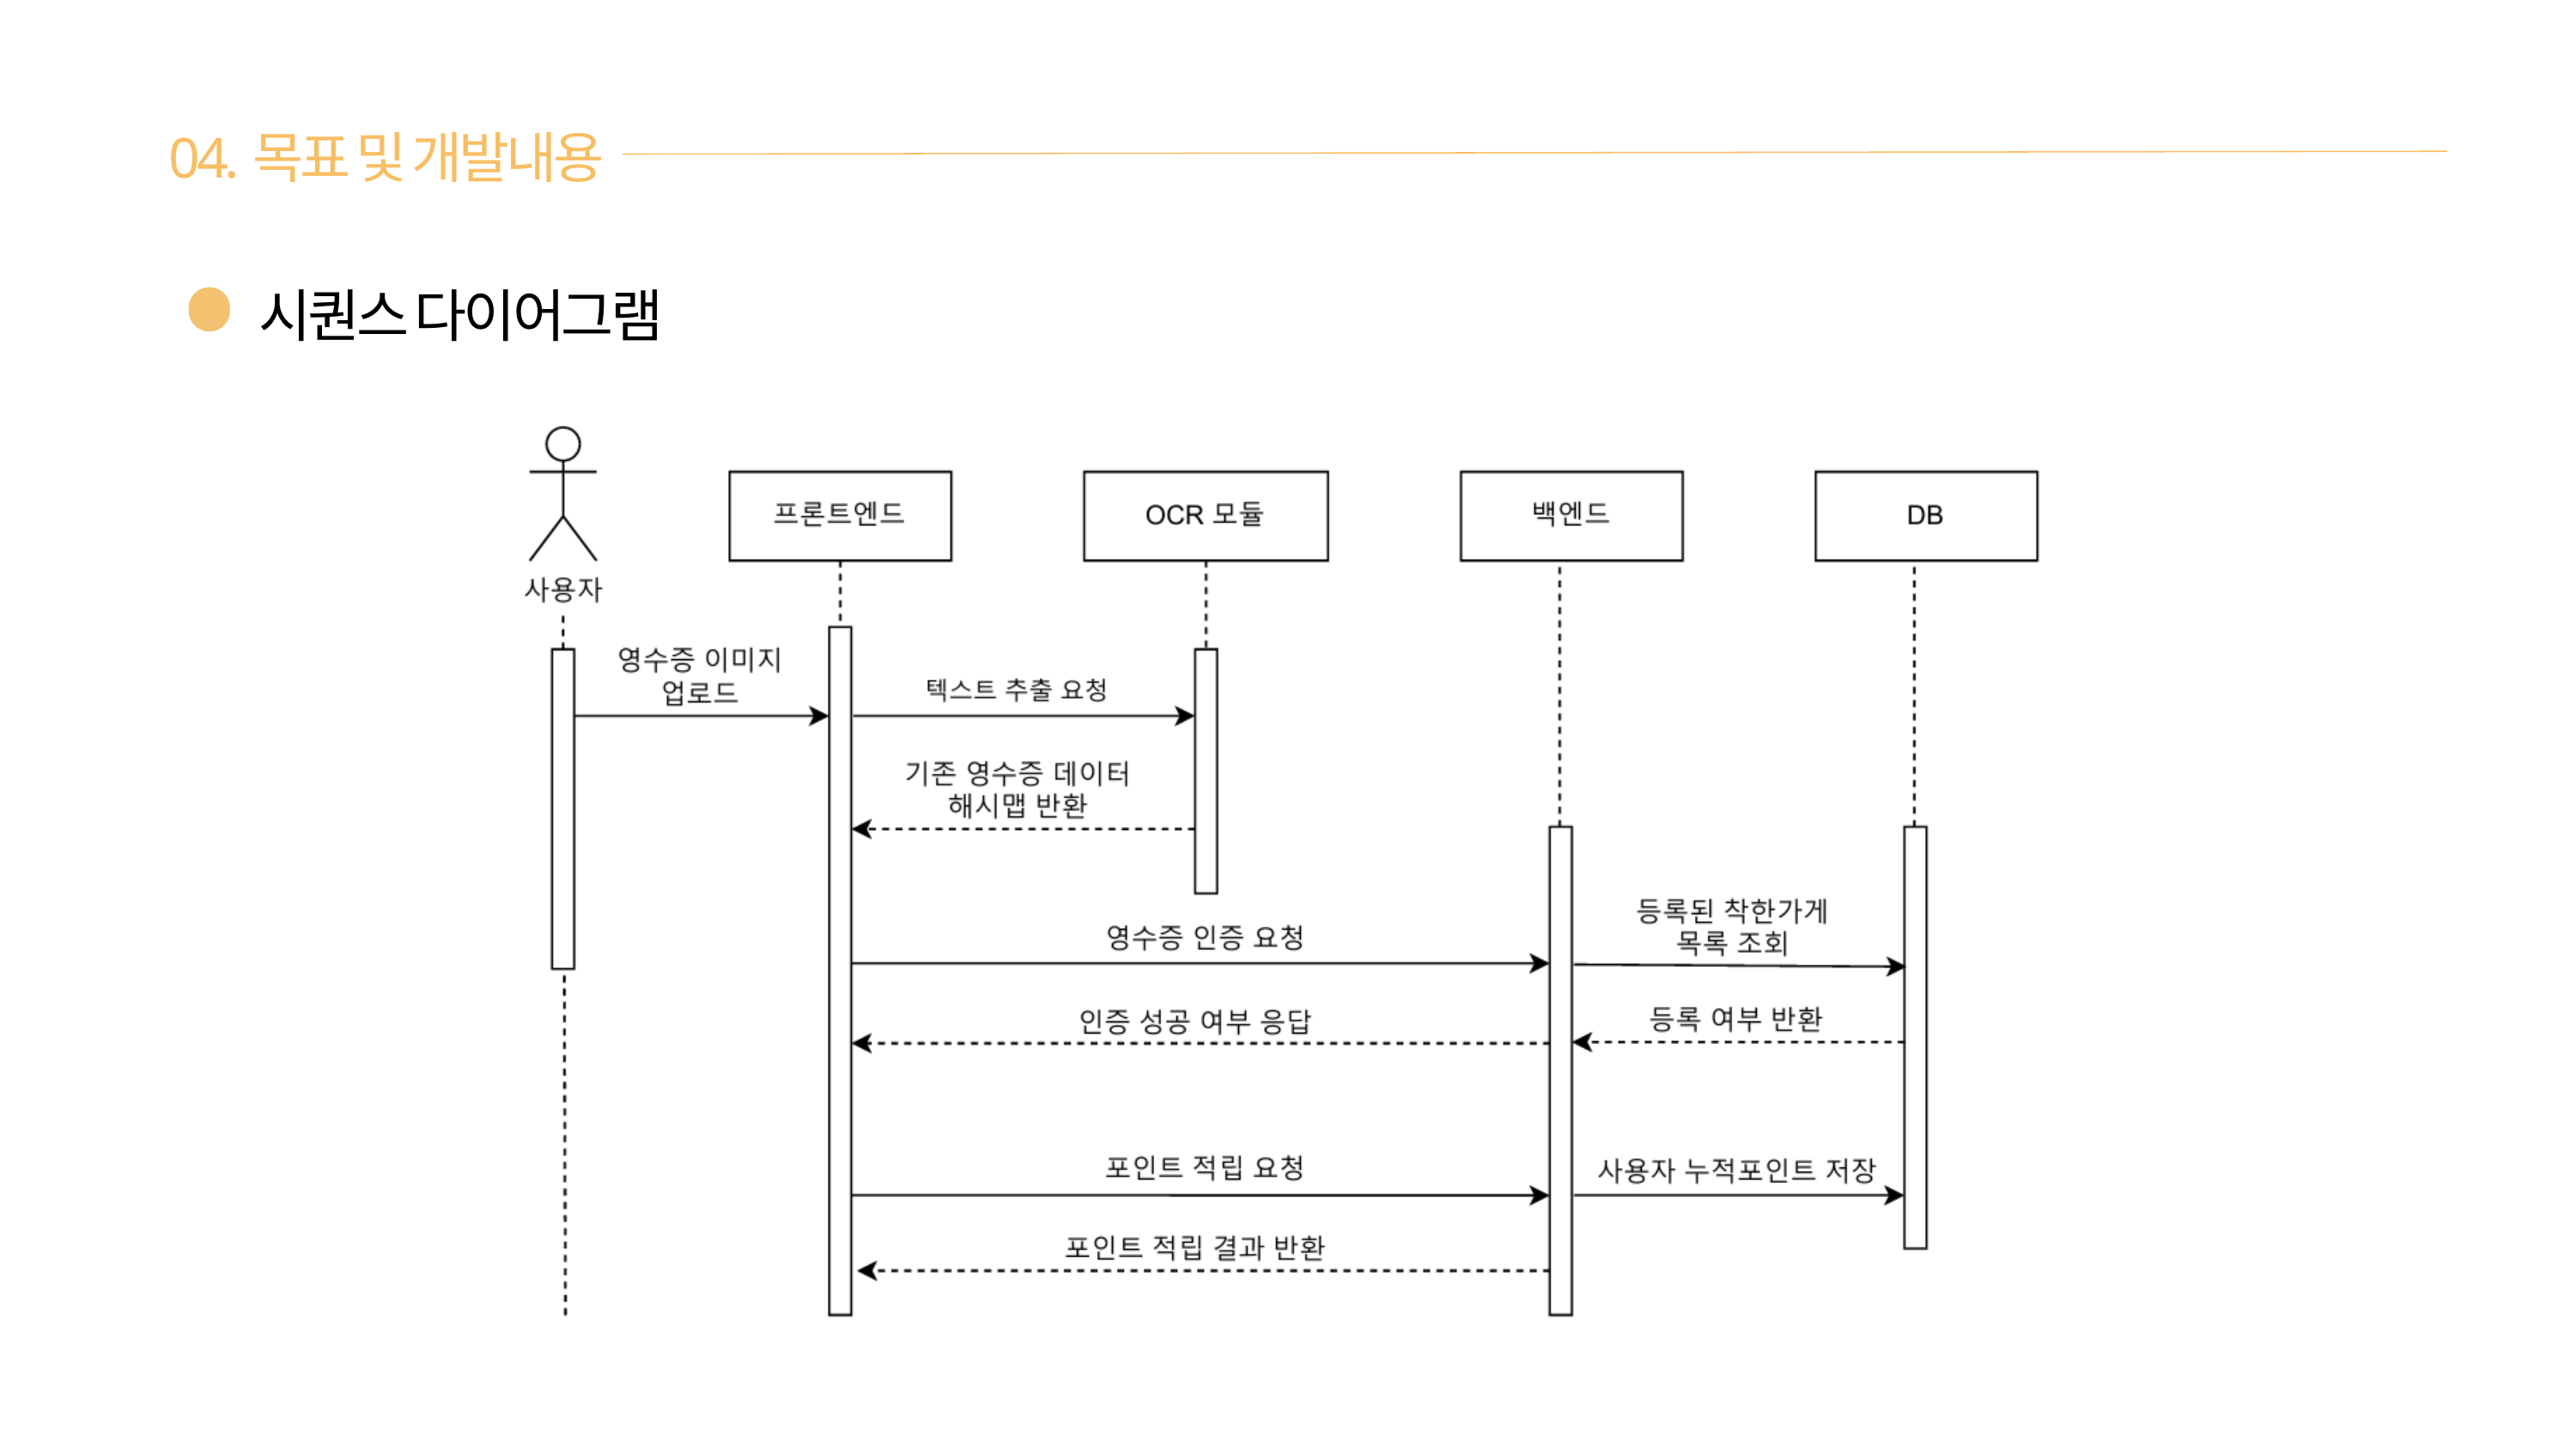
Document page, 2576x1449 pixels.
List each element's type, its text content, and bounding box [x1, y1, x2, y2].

text_box 04.목표 및 개발내용 [168, 112, 623, 190]
text_box [475, 379, 2101, 1391]
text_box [188, 275, 1356, 344]
